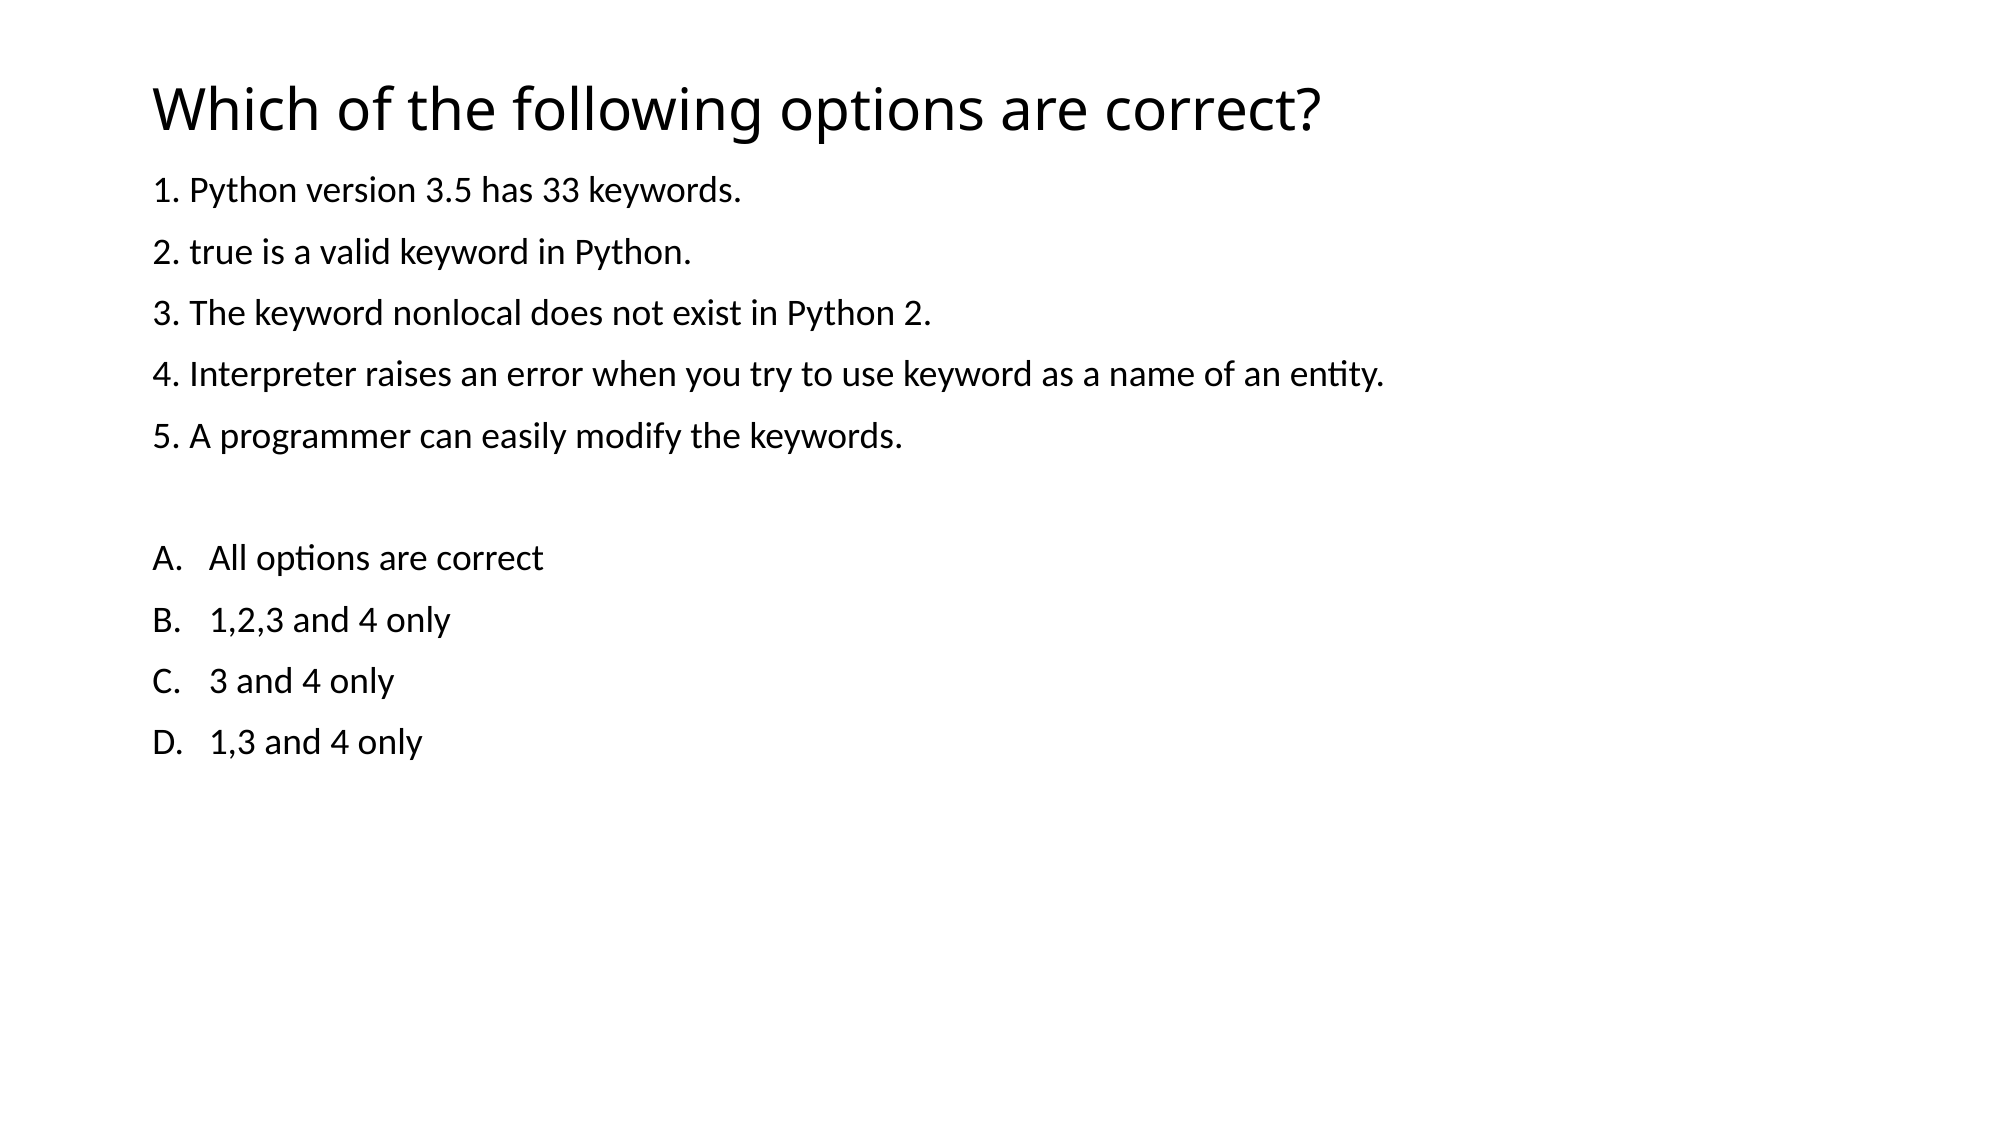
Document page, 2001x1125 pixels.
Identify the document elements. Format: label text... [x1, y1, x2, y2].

list 1. Python version 3.5 has 33 keywords. 2. true is a valid keyword in Python. 3. The keyword nonlocal does not exist in Python 2. 4. Interpreter raises an error when you try to use keyword as a name of an entity. 5. A programmer can easily modify the keywords. All options are correct 1,2,3 and 4 only 3 and 4 only 1,3 and 4 only [137, 163, 1863, 1014]
title Which of the following options are correct? [137, 59, 1863, 163]
